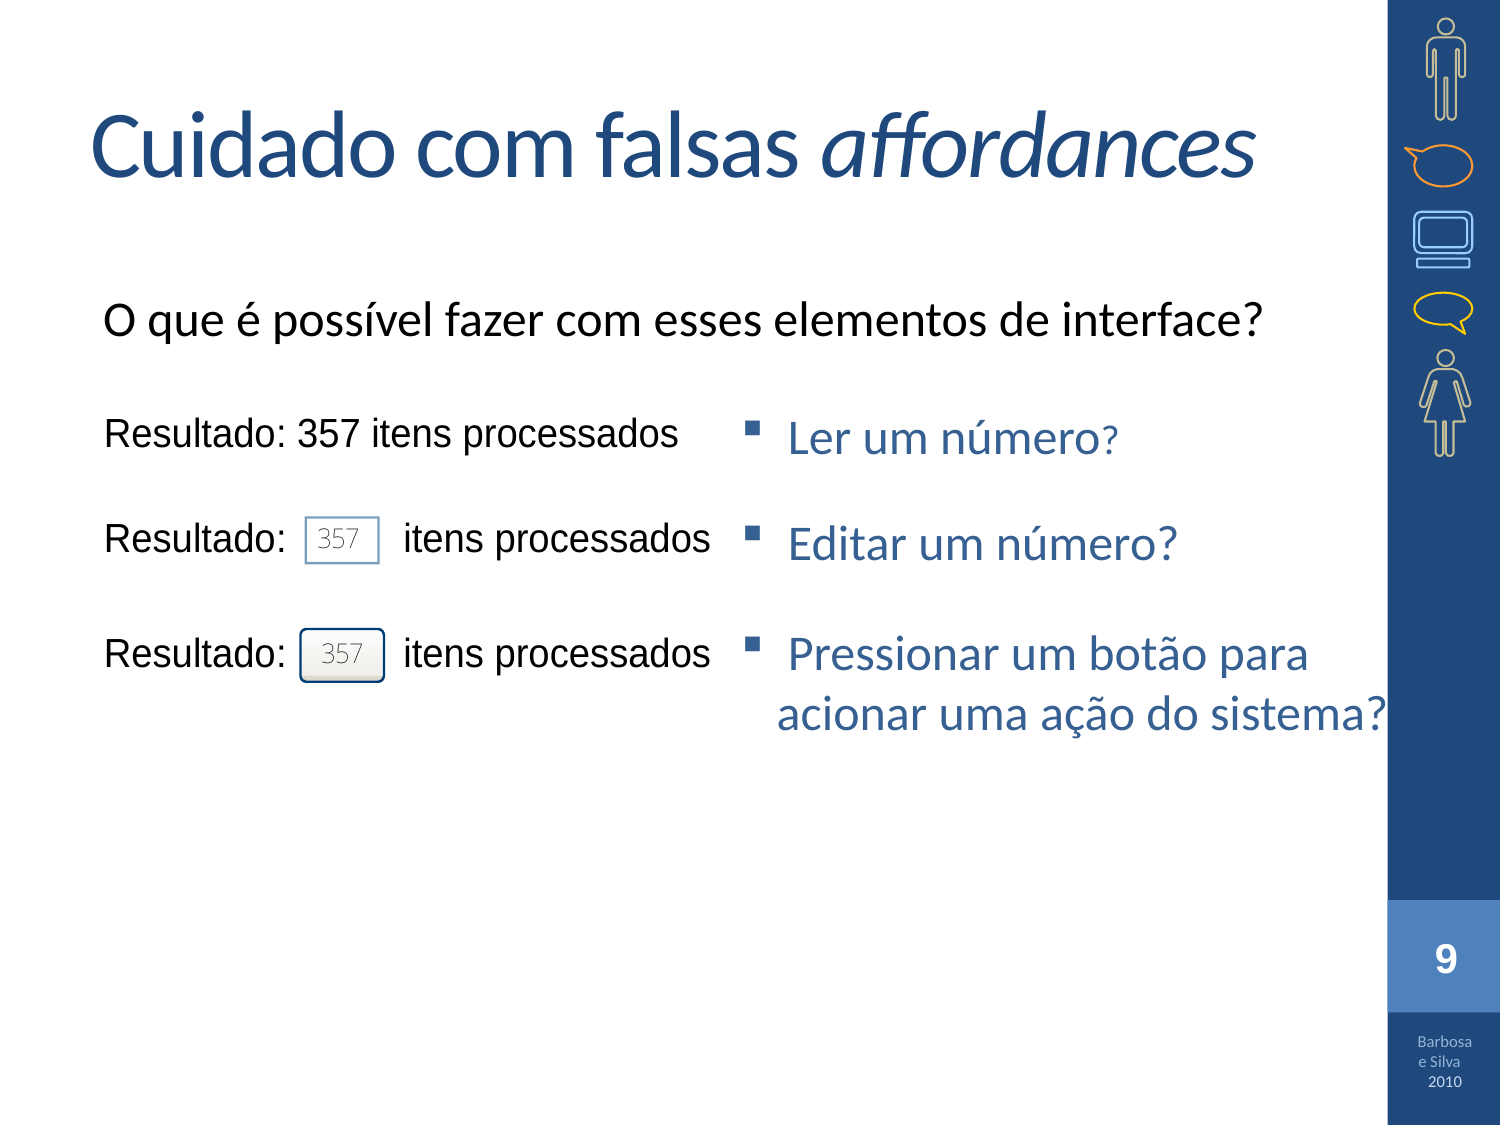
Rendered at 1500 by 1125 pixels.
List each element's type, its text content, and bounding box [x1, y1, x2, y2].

text_box Ler um número? [726, 397, 1176, 472]
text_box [99, 400, 716, 688]
text_box O que é possível fazer com esses elementos de interface? [88, 278, 1306, 354]
text_box Editar um número? [727, 502, 1223, 578]
text_box Pressionar um botão para acionar uma ação do sistema? [726, 613, 1412, 808]
title Cuidado com falsas affordances [75, 45, 1325, 233]
